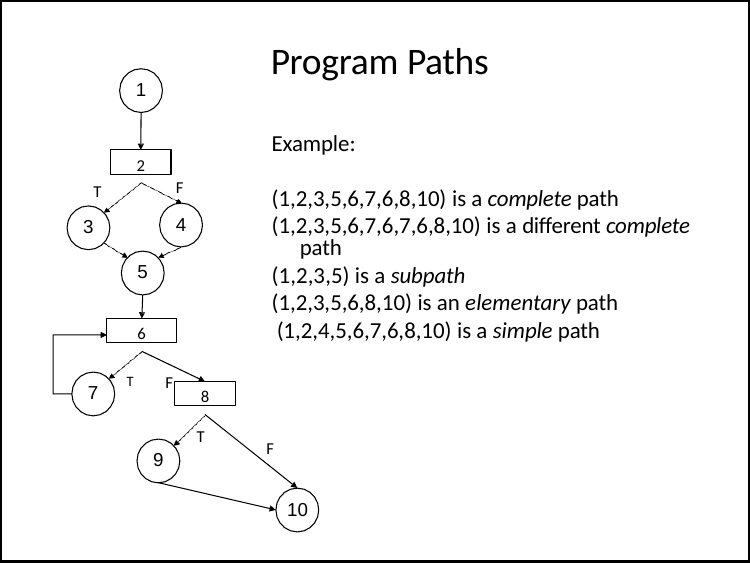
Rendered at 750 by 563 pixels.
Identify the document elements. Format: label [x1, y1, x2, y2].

text_box [0, 0, 750, 563]
